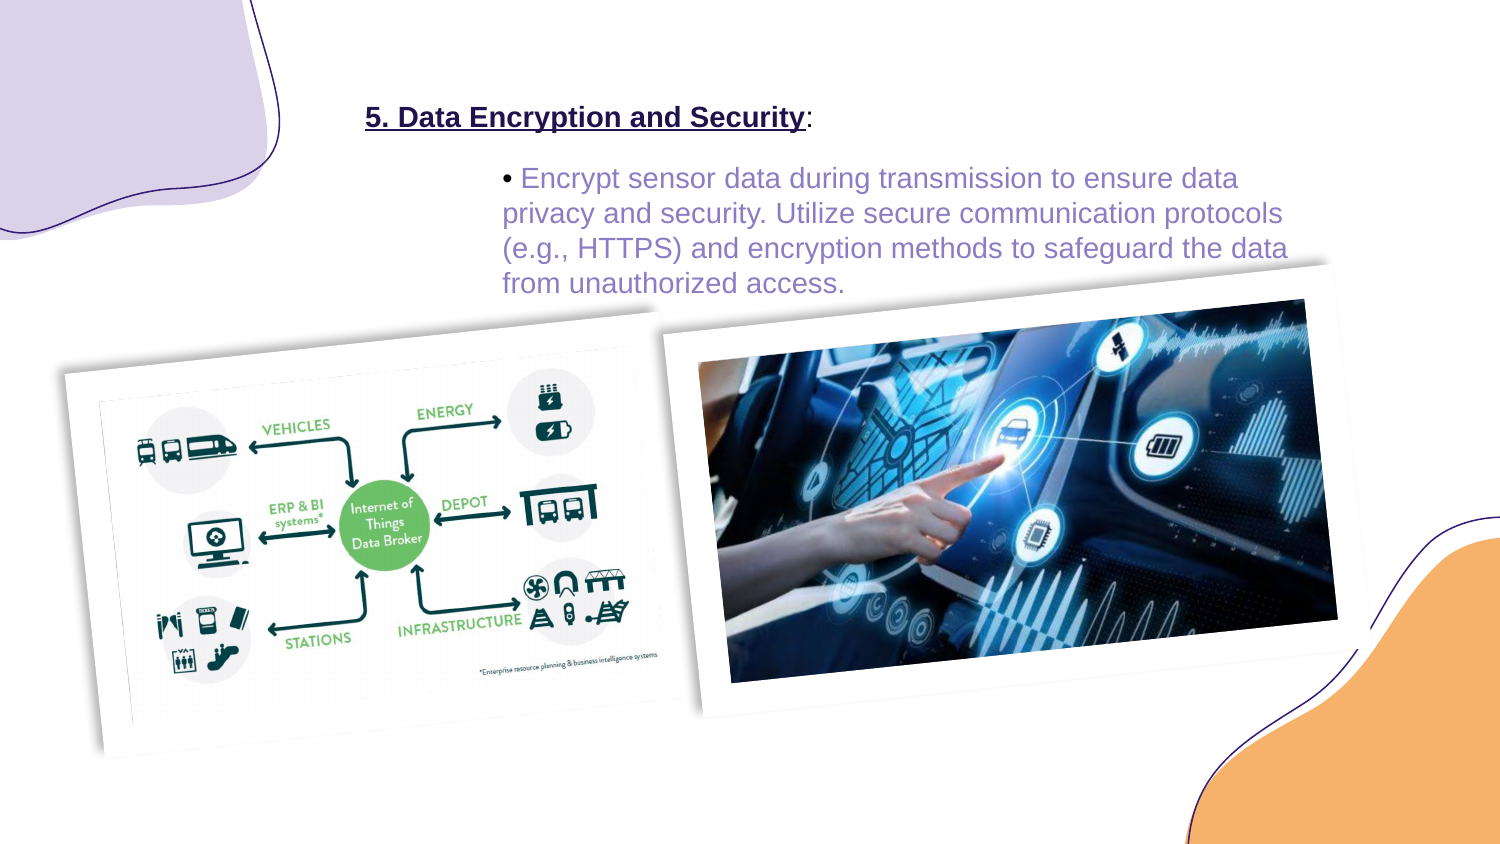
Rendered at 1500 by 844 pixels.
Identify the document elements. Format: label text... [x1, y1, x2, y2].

text_box 5. Data Encryption and Security: [350, 90, 1207, 141]
text_box • Encrypt sensor data during transmission to ensure data privacy and security. Utilize secure communication protocols (e.g., HTTPS) and encryption methods to safeguard the data from unauthorized access. [487, 152, 1344, 308]
picture [698, 299, 1337, 683]
picture [100, 346, 665, 723]
